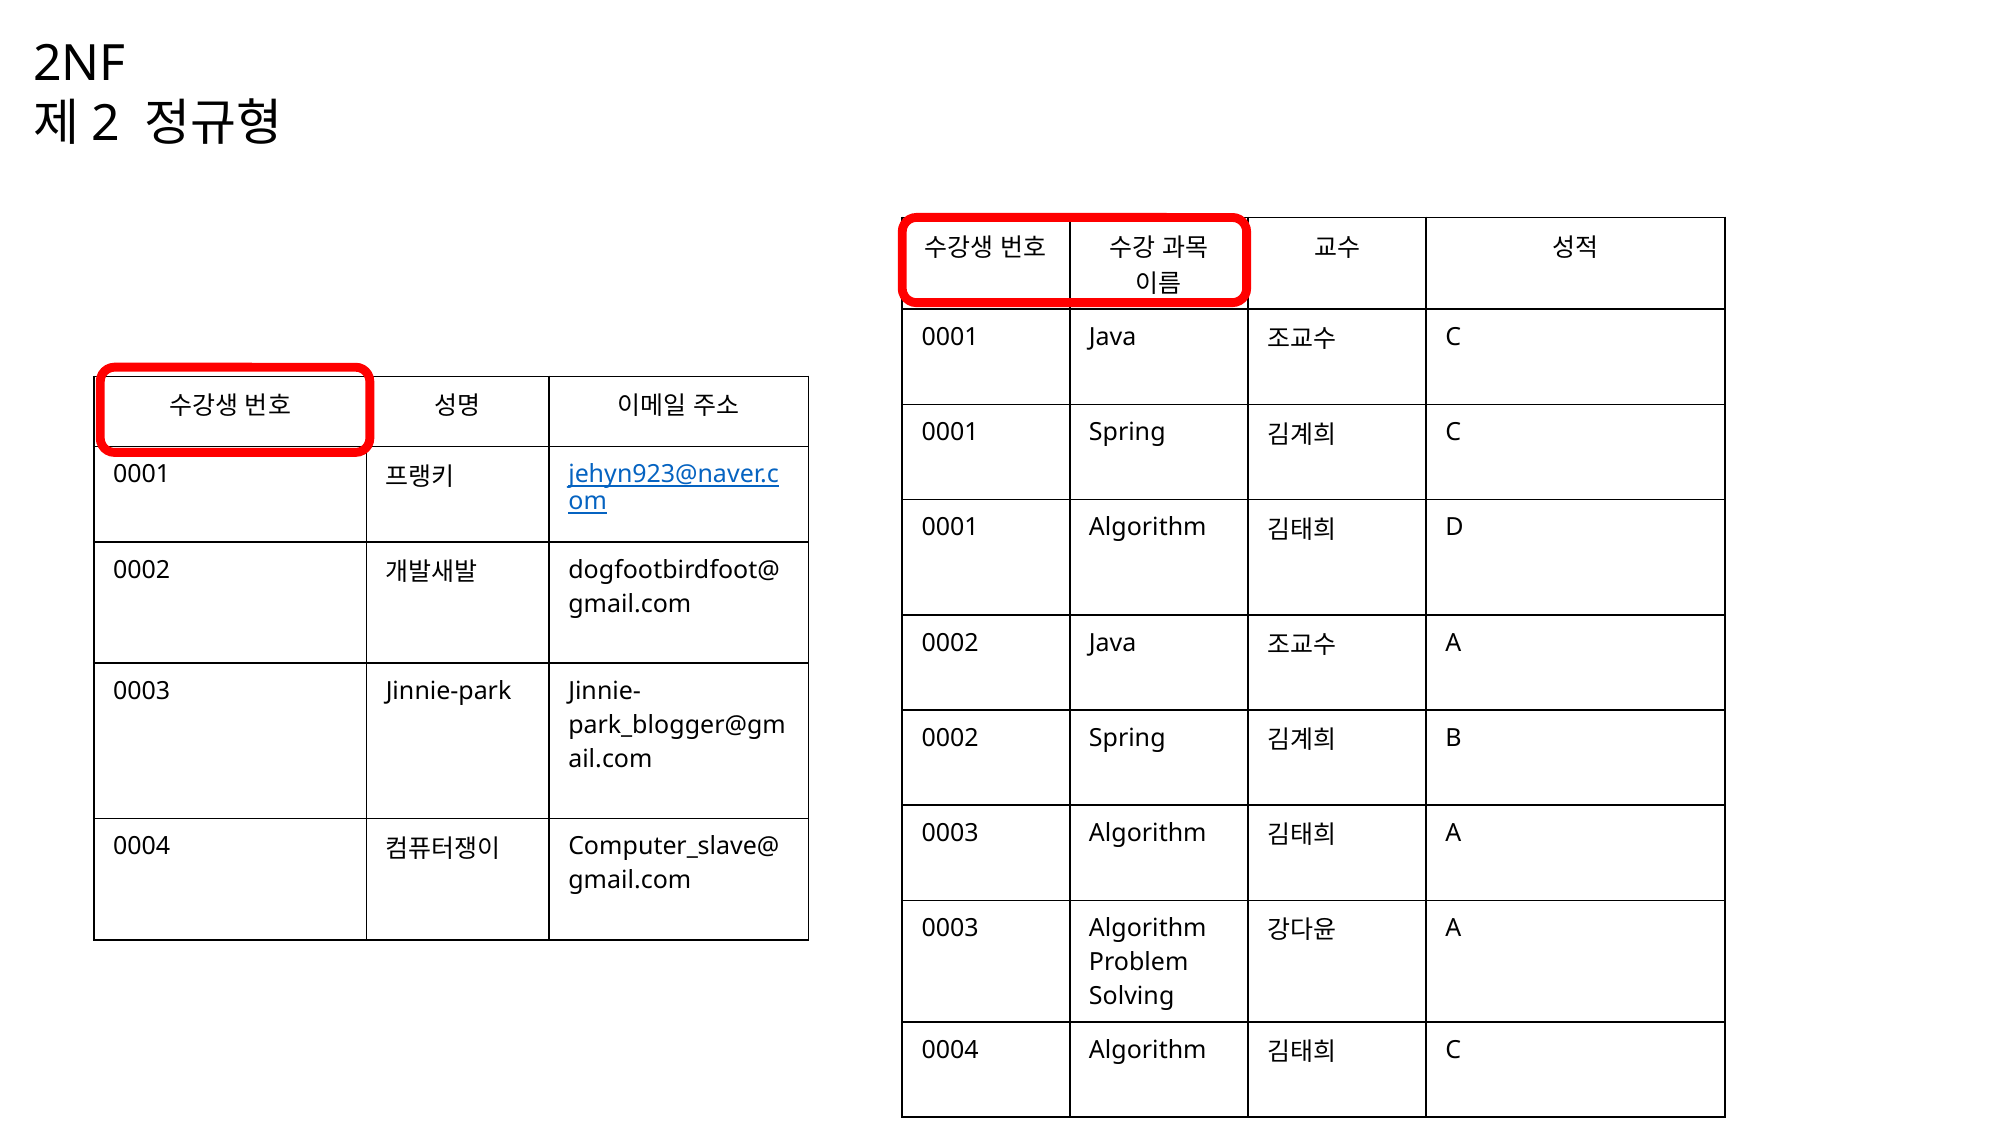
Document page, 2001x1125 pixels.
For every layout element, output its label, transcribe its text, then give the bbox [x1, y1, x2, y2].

table_cell Jinnie-park [367, 664, 548, 818]
table_cell 0001 [903, 405, 1069, 499]
table_cell 0004 [95, 819, 366, 939]
table_cell 김계희 [1249, 711, 1425, 804]
table_cell 0003 [95, 664, 366, 818]
table_cell 김태희 [1249, 1023, 1425, 1116]
table_cell A [1427, 616, 1724, 709]
table_cell D [1427, 500, 1724, 614]
table_cell C [1427, 310, 1724, 404]
table_cell 0003 [903, 806, 1069, 900]
table_cell C [1427, 1023, 1724, 1116]
table_cell 0002 [903, 711, 1069, 804]
table_header 교수 [1249, 218, 1425, 308]
table_cell 조교수 [1249, 310, 1425, 404]
table_cell 김계희 [1249, 405, 1425, 499]
table_header 수강 과목 이름 [1071, 296, 1247, 308]
table_cell 0002 [903, 616, 1069, 709]
table_cell 0001 [903, 310, 1069, 404]
table_header 이메일 주소 [550, 377, 808, 446]
table_cell jehyn923@naver.com [550, 447, 808, 541]
table_cell Algorithm Problem Solving [1071, 901, 1247, 1021]
table_cell Algorithm [1071, 806, 1247, 900]
table_cell 0002 [95, 543, 366, 662]
table_header 성명 [370, 377, 548, 446]
table_cell Jinnie-park_blogger@gmail.com [550, 664, 808, 818]
table_cell dogfootbirdfoot@gmail.com [550, 543, 808, 662]
table_cell 0001 [903, 500, 1069, 614]
table_cell 강다윤 [1249, 901, 1425, 1021]
table_cell Computer_slave@gmail.com [550, 819, 808, 939]
table_cell Java [1071, 310, 1247, 404]
table_cell Algorithm [1071, 500, 1247, 614]
table_cell Spring [1071, 405, 1247, 499]
table_cell 개발새발 [367, 543, 548, 662]
table_cell 김태희 [1249, 500, 1425, 614]
table_cell A [1427, 901, 1724, 1021]
table_cell 프랭키 [367, 447, 548, 541]
table_cell Spring [1071, 711, 1247, 804]
table_header 수강생 번호 [95, 377, 100, 446]
table_cell 0001 [95, 447, 366, 541]
table_header 성적 [1427, 218, 1724, 308]
table_cell 0003 [903, 901, 1069, 1021]
table_cell C [1427, 405, 1724, 499]
table_cell 김태희 [1249, 806, 1425, 900]
text_box [99, 366, 371, 454]
table_cell Algorithm [1071, 1023, 1247, 1116]
text_box 2NF 제2 정규형 [18, 23, 298, 159]
table_header 수강생 번호 [903, 298, 1069, 308]
table_cell B [1427, 711, 1724, 804]
table_cell 0004 [903, 1023, 1069, 1116]
table_cell 컴퓨터쟁이 [367, 819, 548, 939]
text_box [901, 216, 1248, 304]
table_cell Java [1071, 616, 1247, 709]
table_cell A [1427, 806, 1724, 900]
table_cell 조교수 [1249, 616, 1425, 709]
